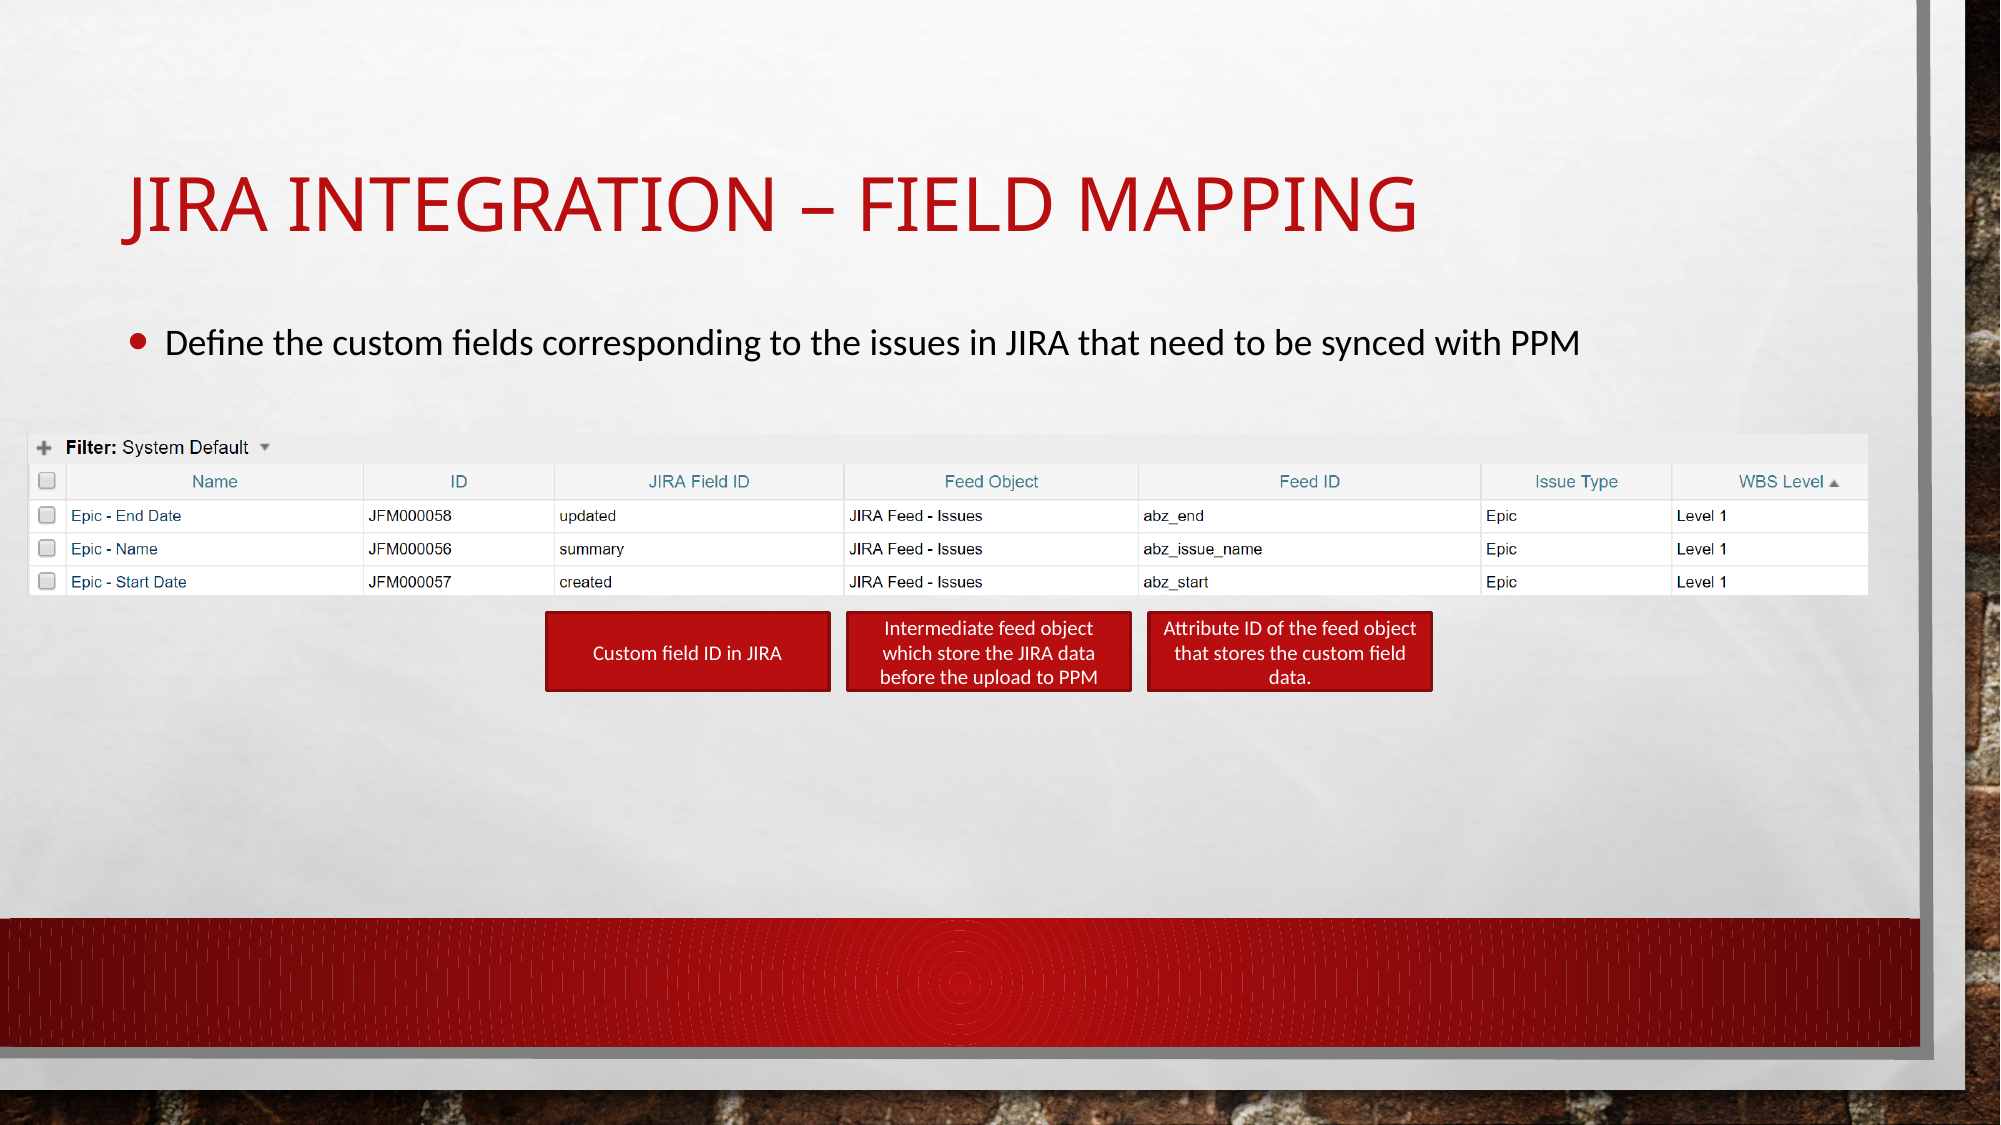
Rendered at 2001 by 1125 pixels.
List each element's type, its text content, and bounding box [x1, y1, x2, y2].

text_box Intermediate feed object which store the JIRA data before the upload to PPM [846, 611, 1132, 692]
picture [27, 434, 1869, 595]
text_box Custom field ID in JIRA [545, 611, 831, 692]
text_box Attribute ID of the feed object that stores the custom field data. [1147, 611, 1433, 692]
list Define the custom fields corresponding to the issues in JIRA that need to be synced with PPM [112, 301, 1818, 434]
title JIRA integration – Field mapping [112, 112, 1818, 301]
picture [0, 0, 2000, 1125]
list Define the custom fields corresponding to the issues in JIRA that need to be synced with PPM [112, 595, 1818, 924]
